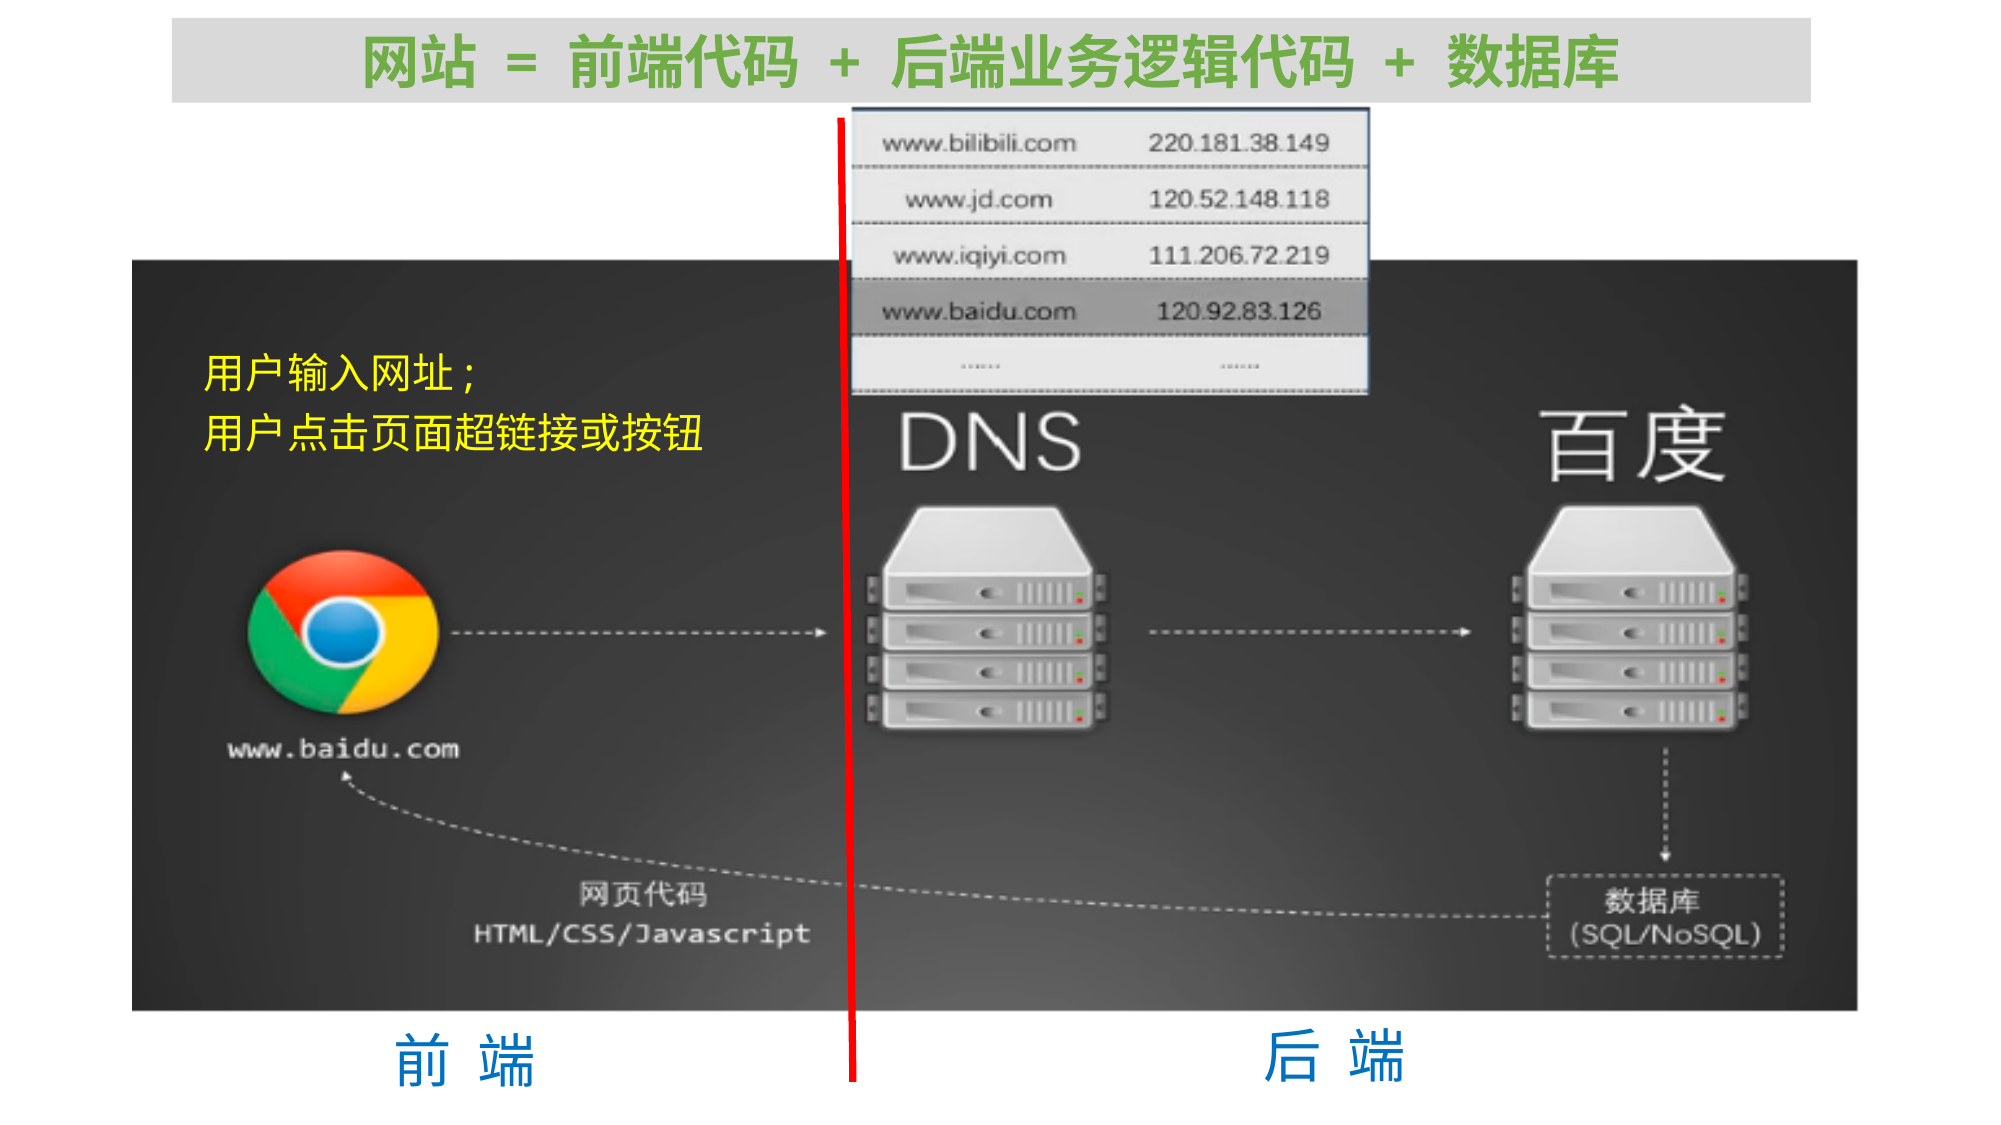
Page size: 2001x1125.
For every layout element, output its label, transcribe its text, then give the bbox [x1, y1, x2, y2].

picture [132, 90, 1866, 1027]
text_box 前 端 [378, 1027, 847, 1102]
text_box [840, 117, 853, 1082]
text_box 后 端 [1248, 1027, 1717, 1097]
text_box 网站 = 前端代码 + 后端业务逻辑代码 + 数据库 [171, 17, 1811, 90]
